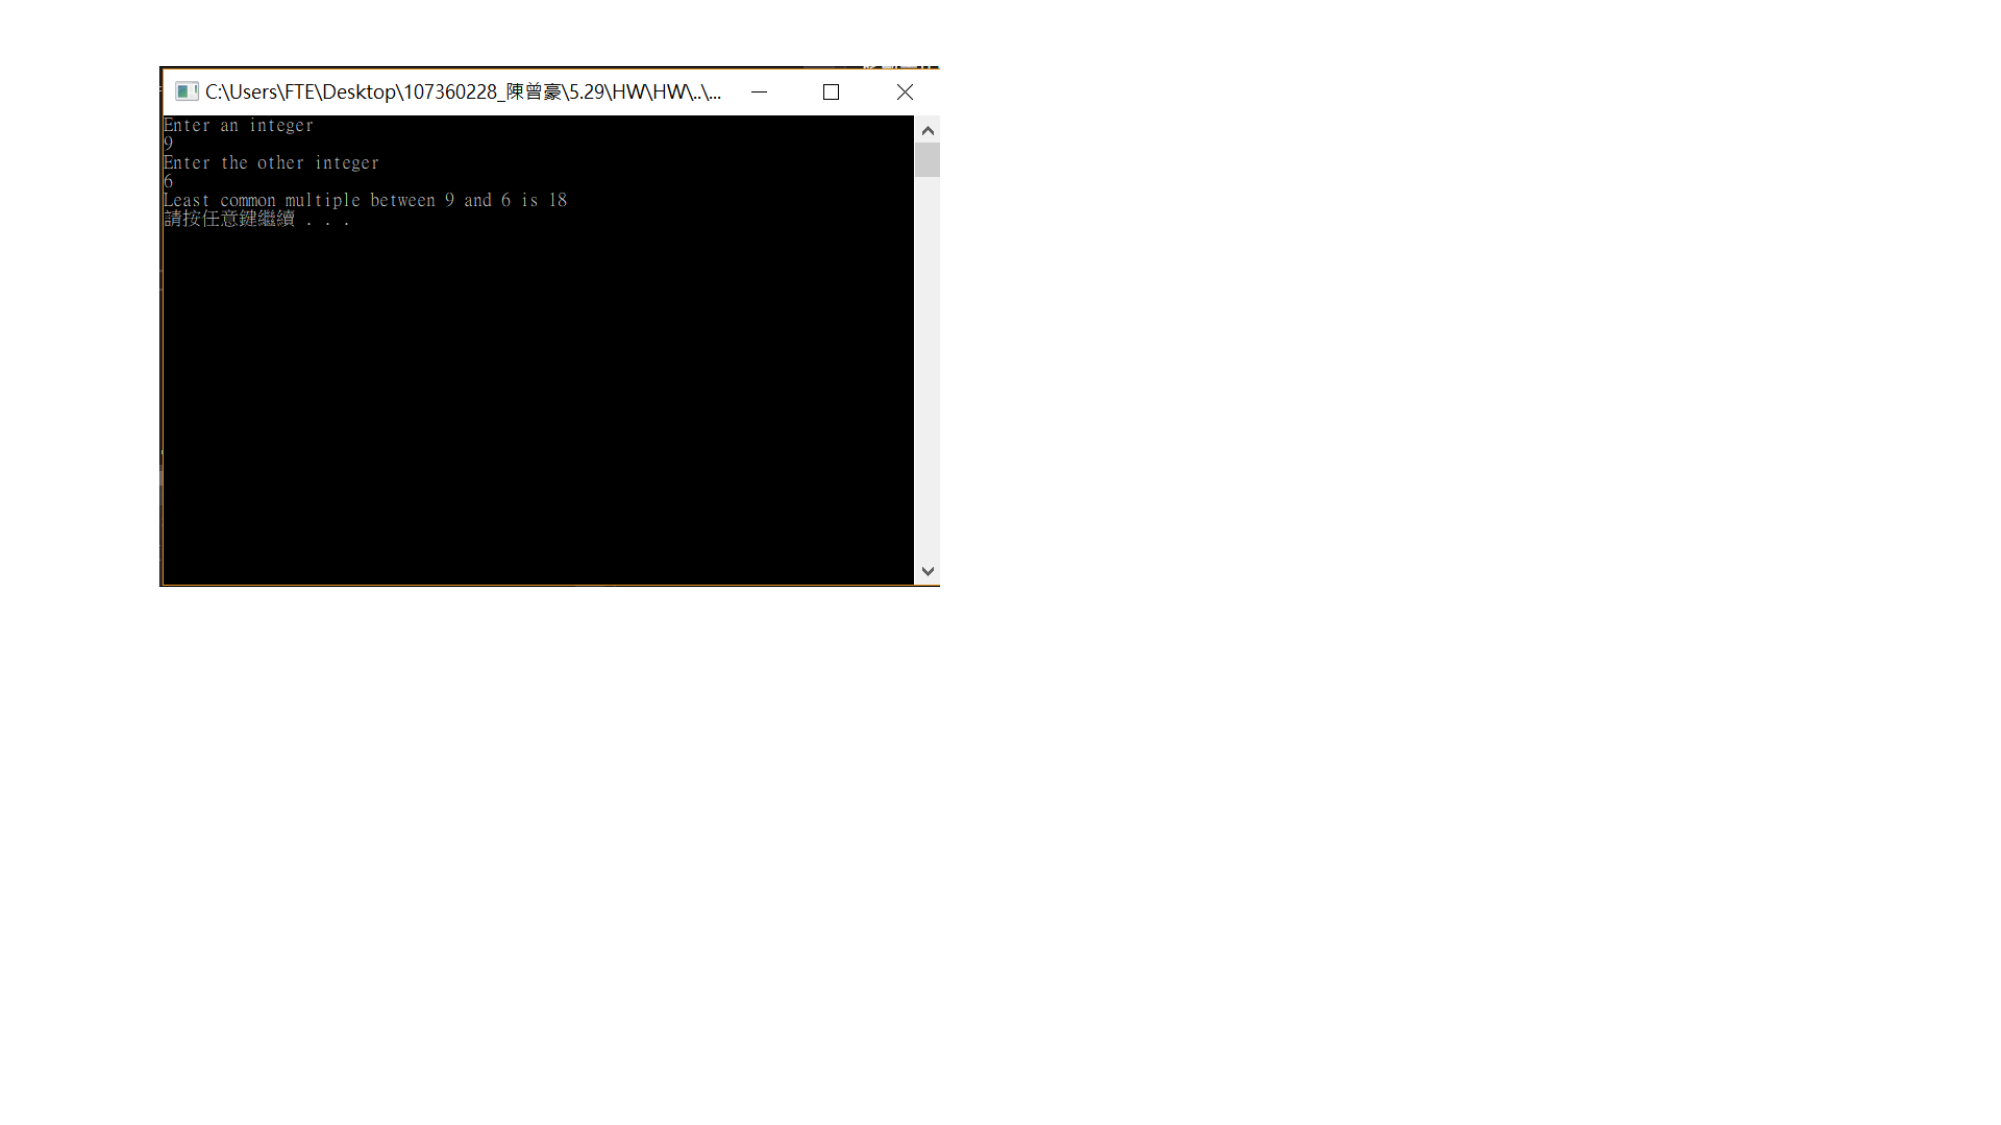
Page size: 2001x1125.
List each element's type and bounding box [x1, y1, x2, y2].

picture [159, 66, 941, 587]
